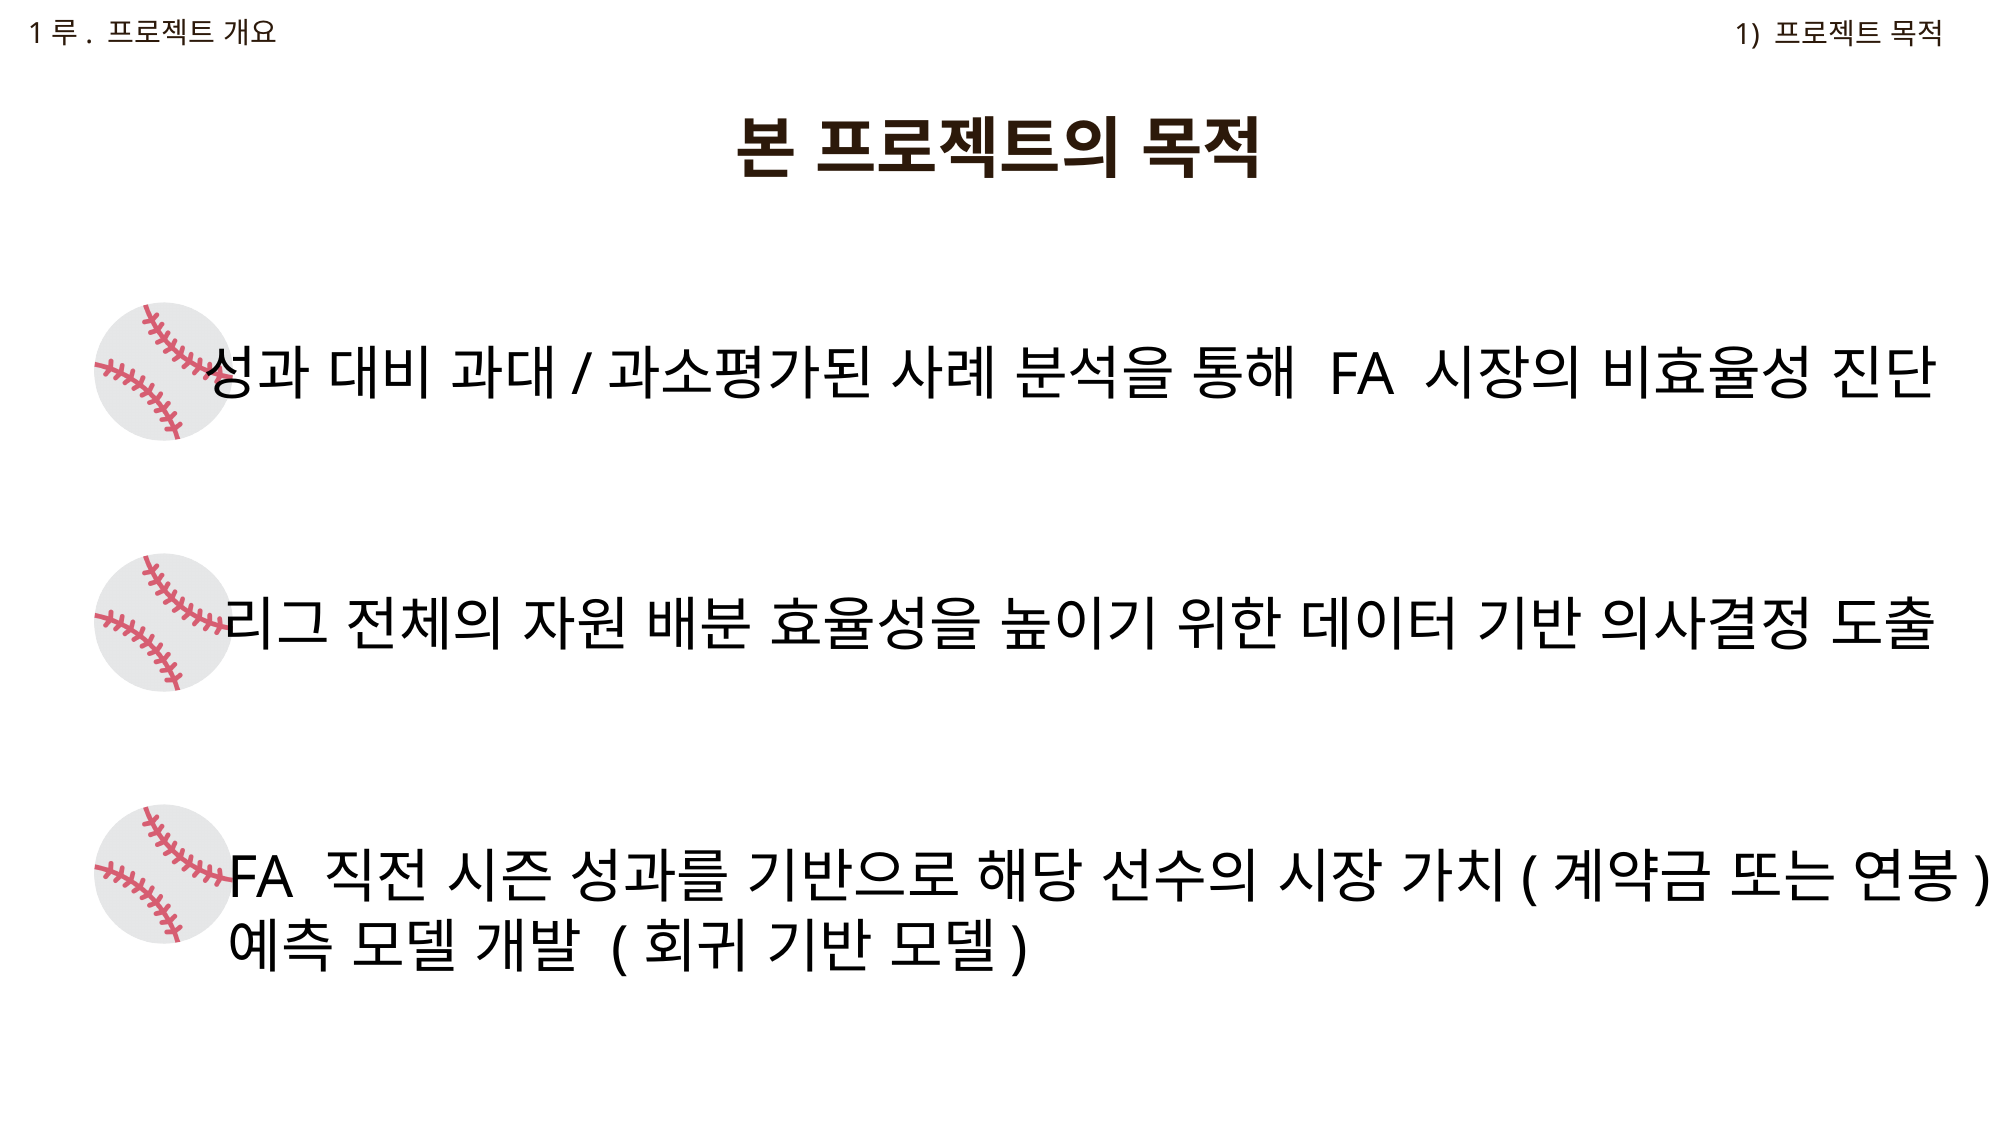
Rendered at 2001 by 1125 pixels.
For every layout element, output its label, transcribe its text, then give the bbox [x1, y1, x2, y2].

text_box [94, 553, 1898, 692]
text_box 1) 프로젝트 목적 [1433, 8, 1960, 58]
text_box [94, 805, 1973, 988]
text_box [94, 302, 1880, 441]
text_box 본 프로젝트의 목적 [471, 98, 1528, 193]
text_box 1루. 프로젝트 개요 [13, 7, 539, 57]
